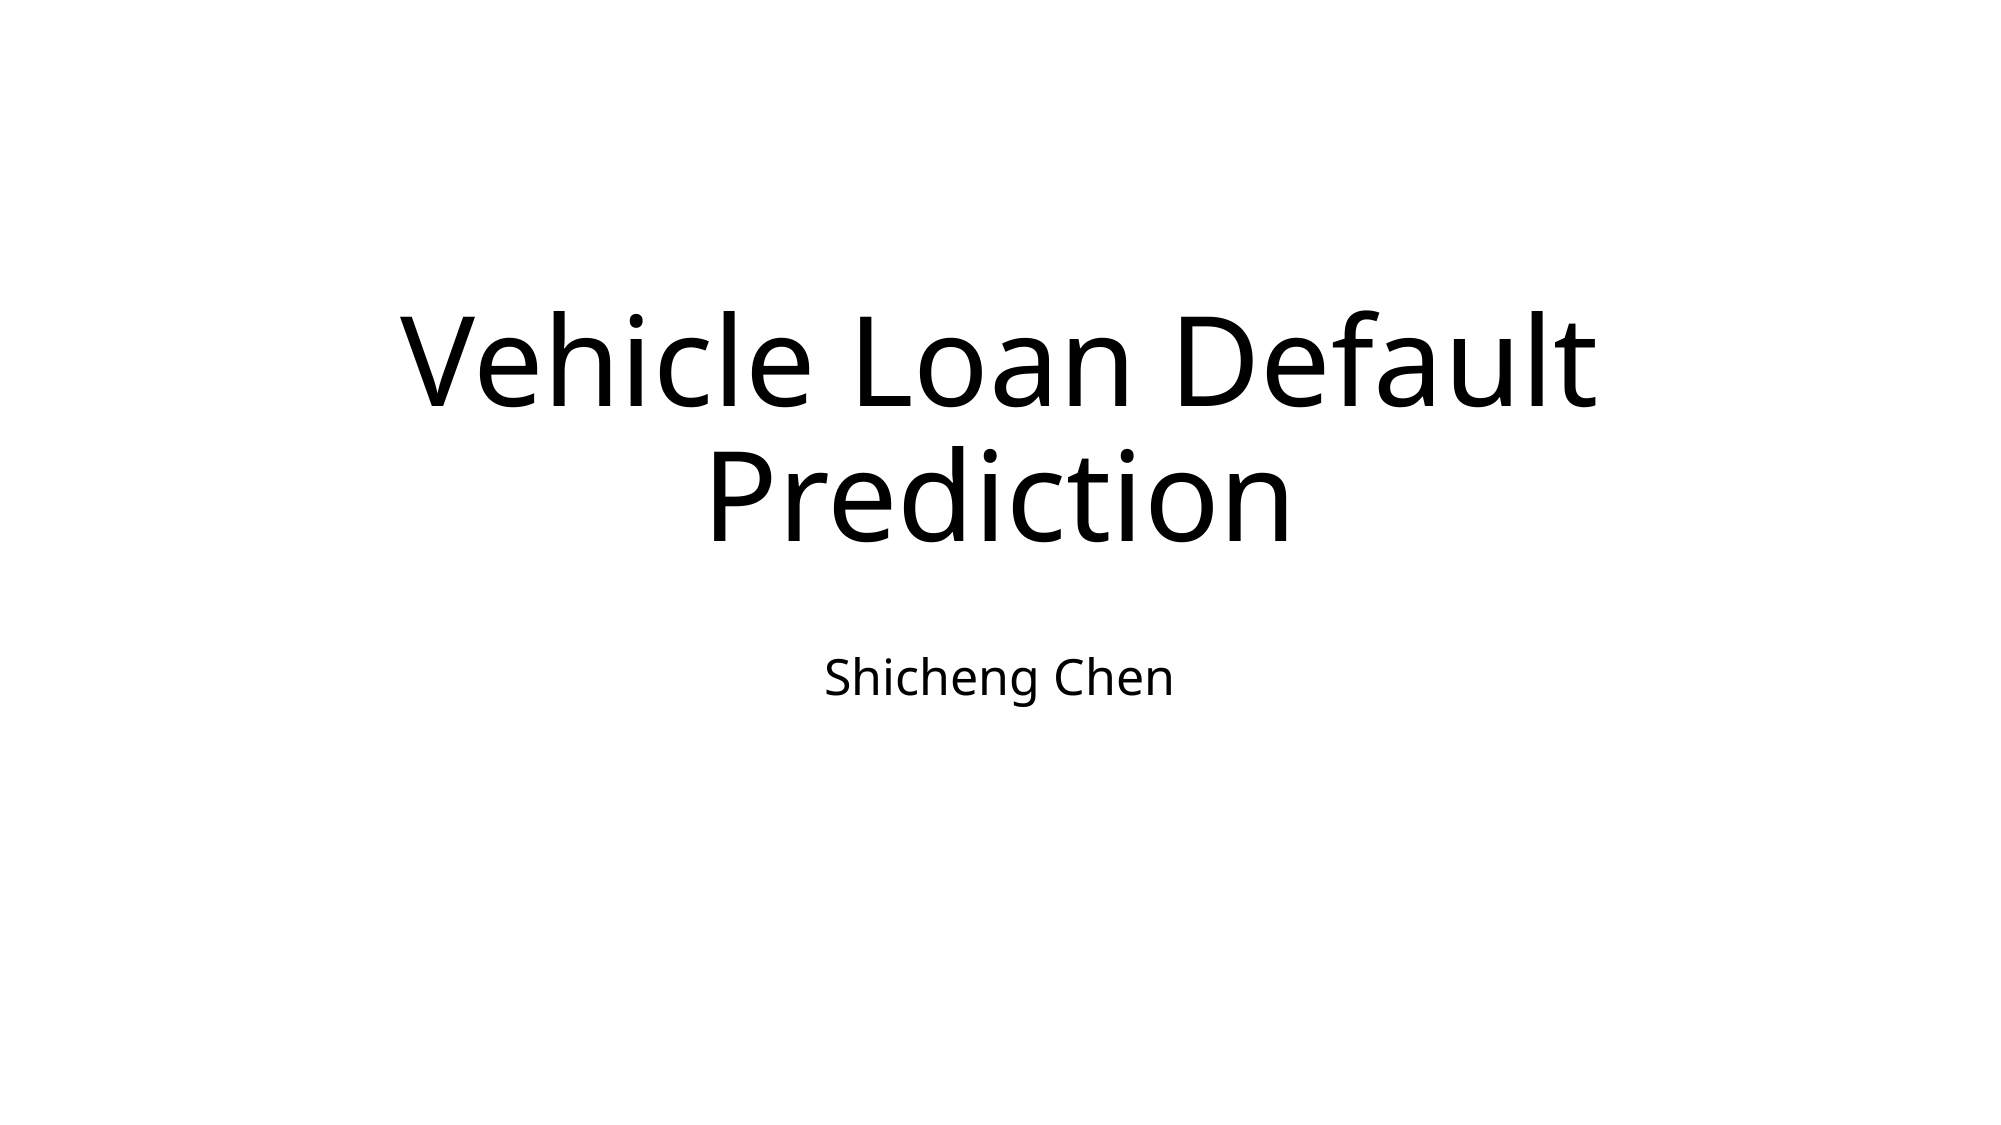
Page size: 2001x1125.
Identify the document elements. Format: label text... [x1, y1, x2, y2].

subtitle Shicheng Chen [249, 590, 1750, 863]
title Vehicle Loan Default Prediction [249, 184, 1750, 576]
